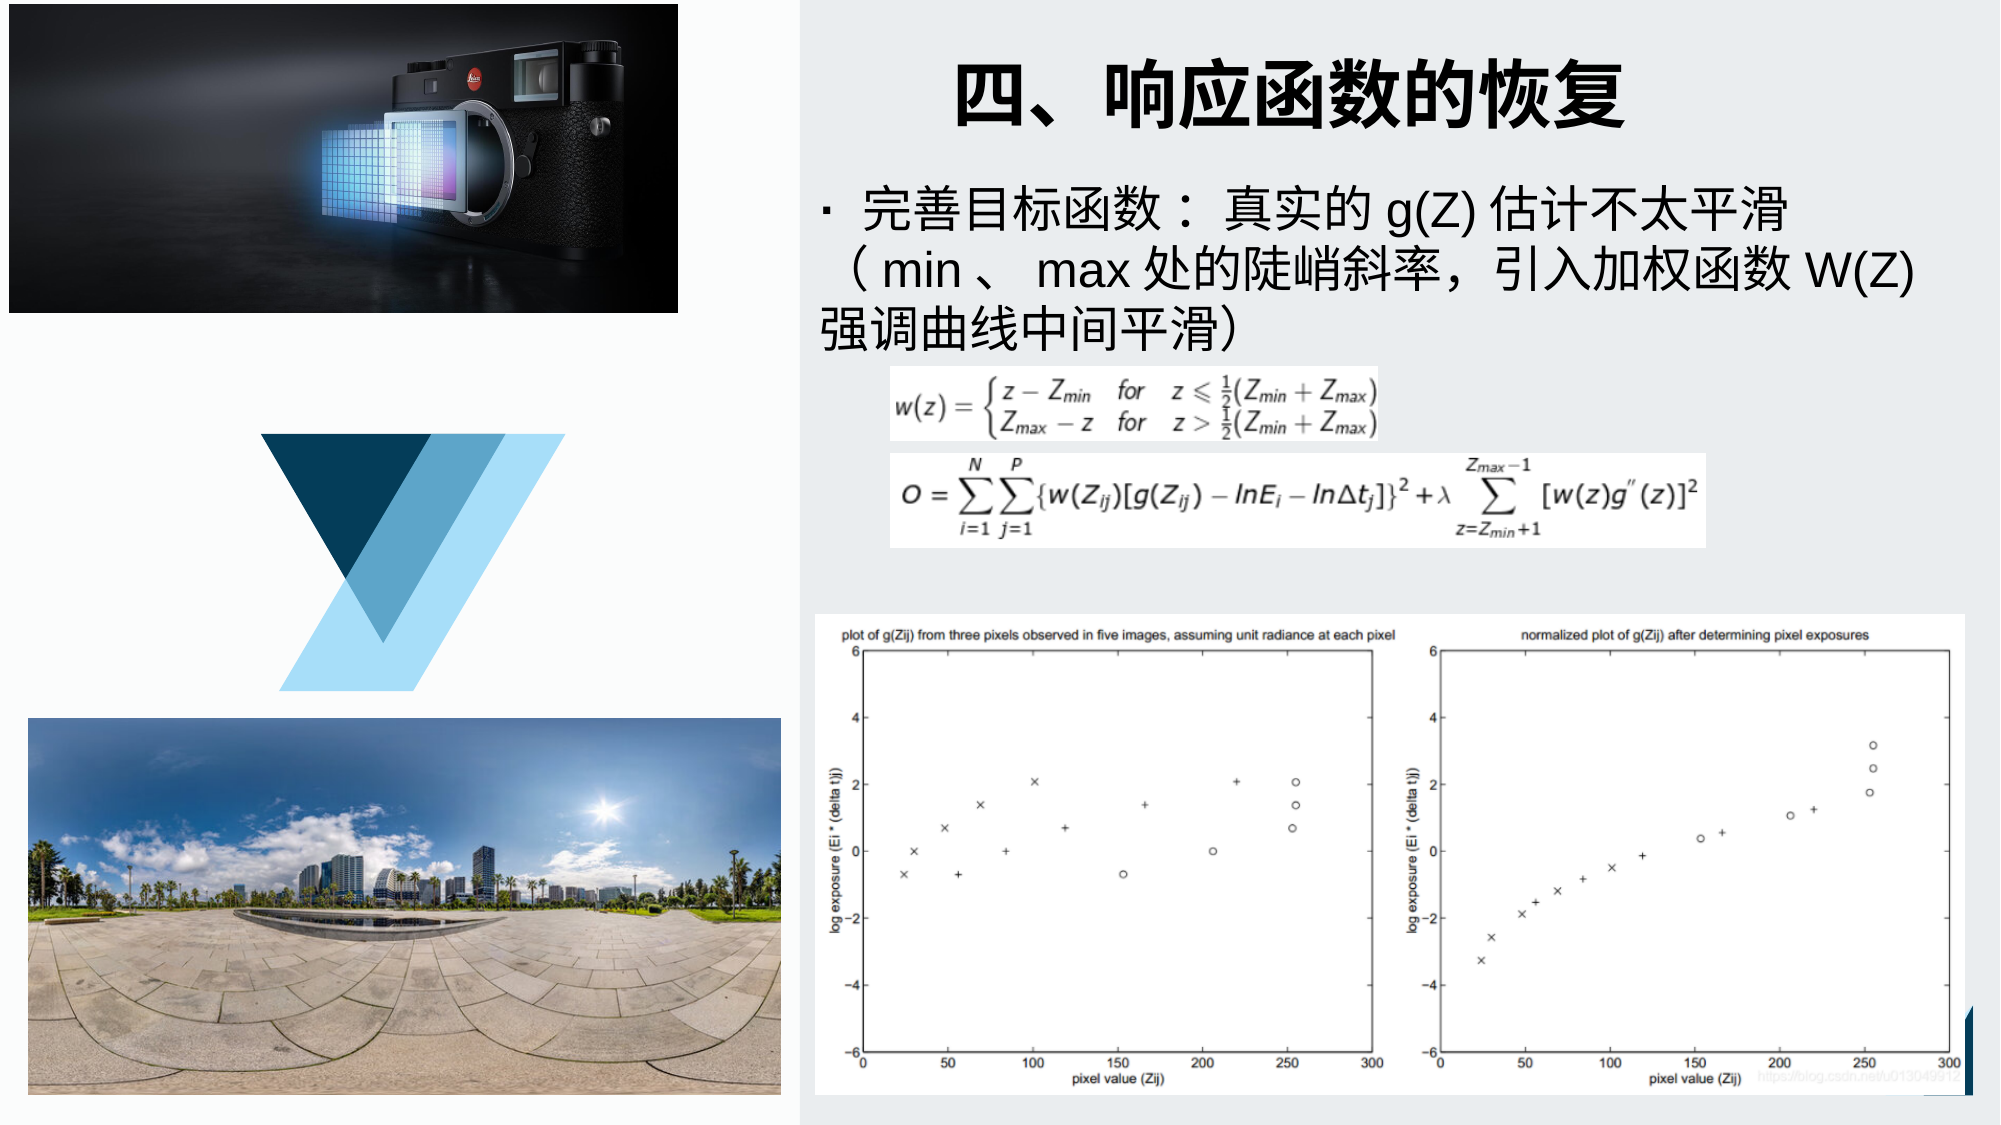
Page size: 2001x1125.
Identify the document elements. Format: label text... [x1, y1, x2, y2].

picture [9, 4, 678, 314]
picture [28, 718, 781, 1095]
picture [890, 453, 1706, 548]
picture [815, 614, 1965, 1096]
text_box · 完善目标函数 ：真实的g(Z)估计不太平滑（min、max处的陡峭斜率，引入加权函数W(Z)强调曲线中间平滑） [805, 170, 1980, 365]
picture [890, 366, 1378, 441]
text_box 四、响应函数的恢复 [882, 40, 1698, 145]
